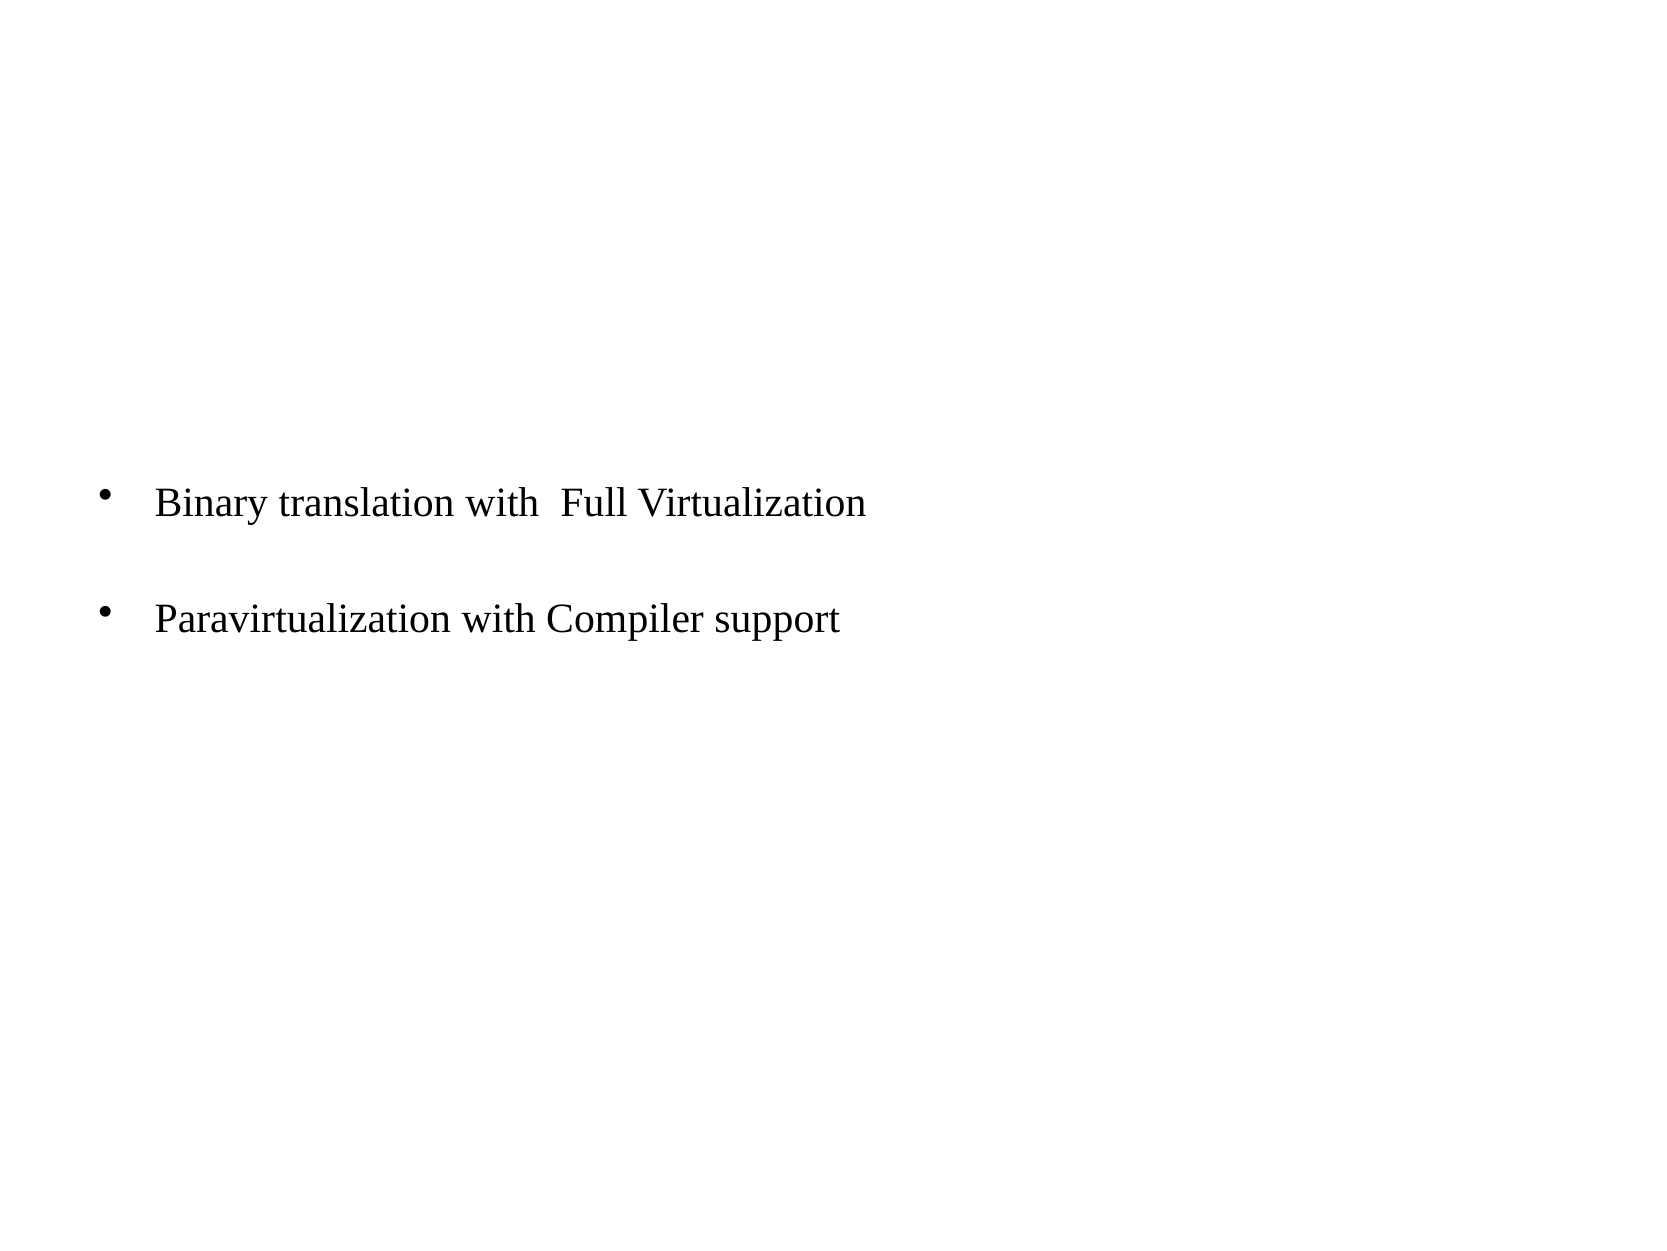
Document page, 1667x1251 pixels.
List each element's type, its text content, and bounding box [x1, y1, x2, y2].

list Binary translation with Full Virtualization Paravirtualization with Compiler support [83, 291, 1584, 1207]
